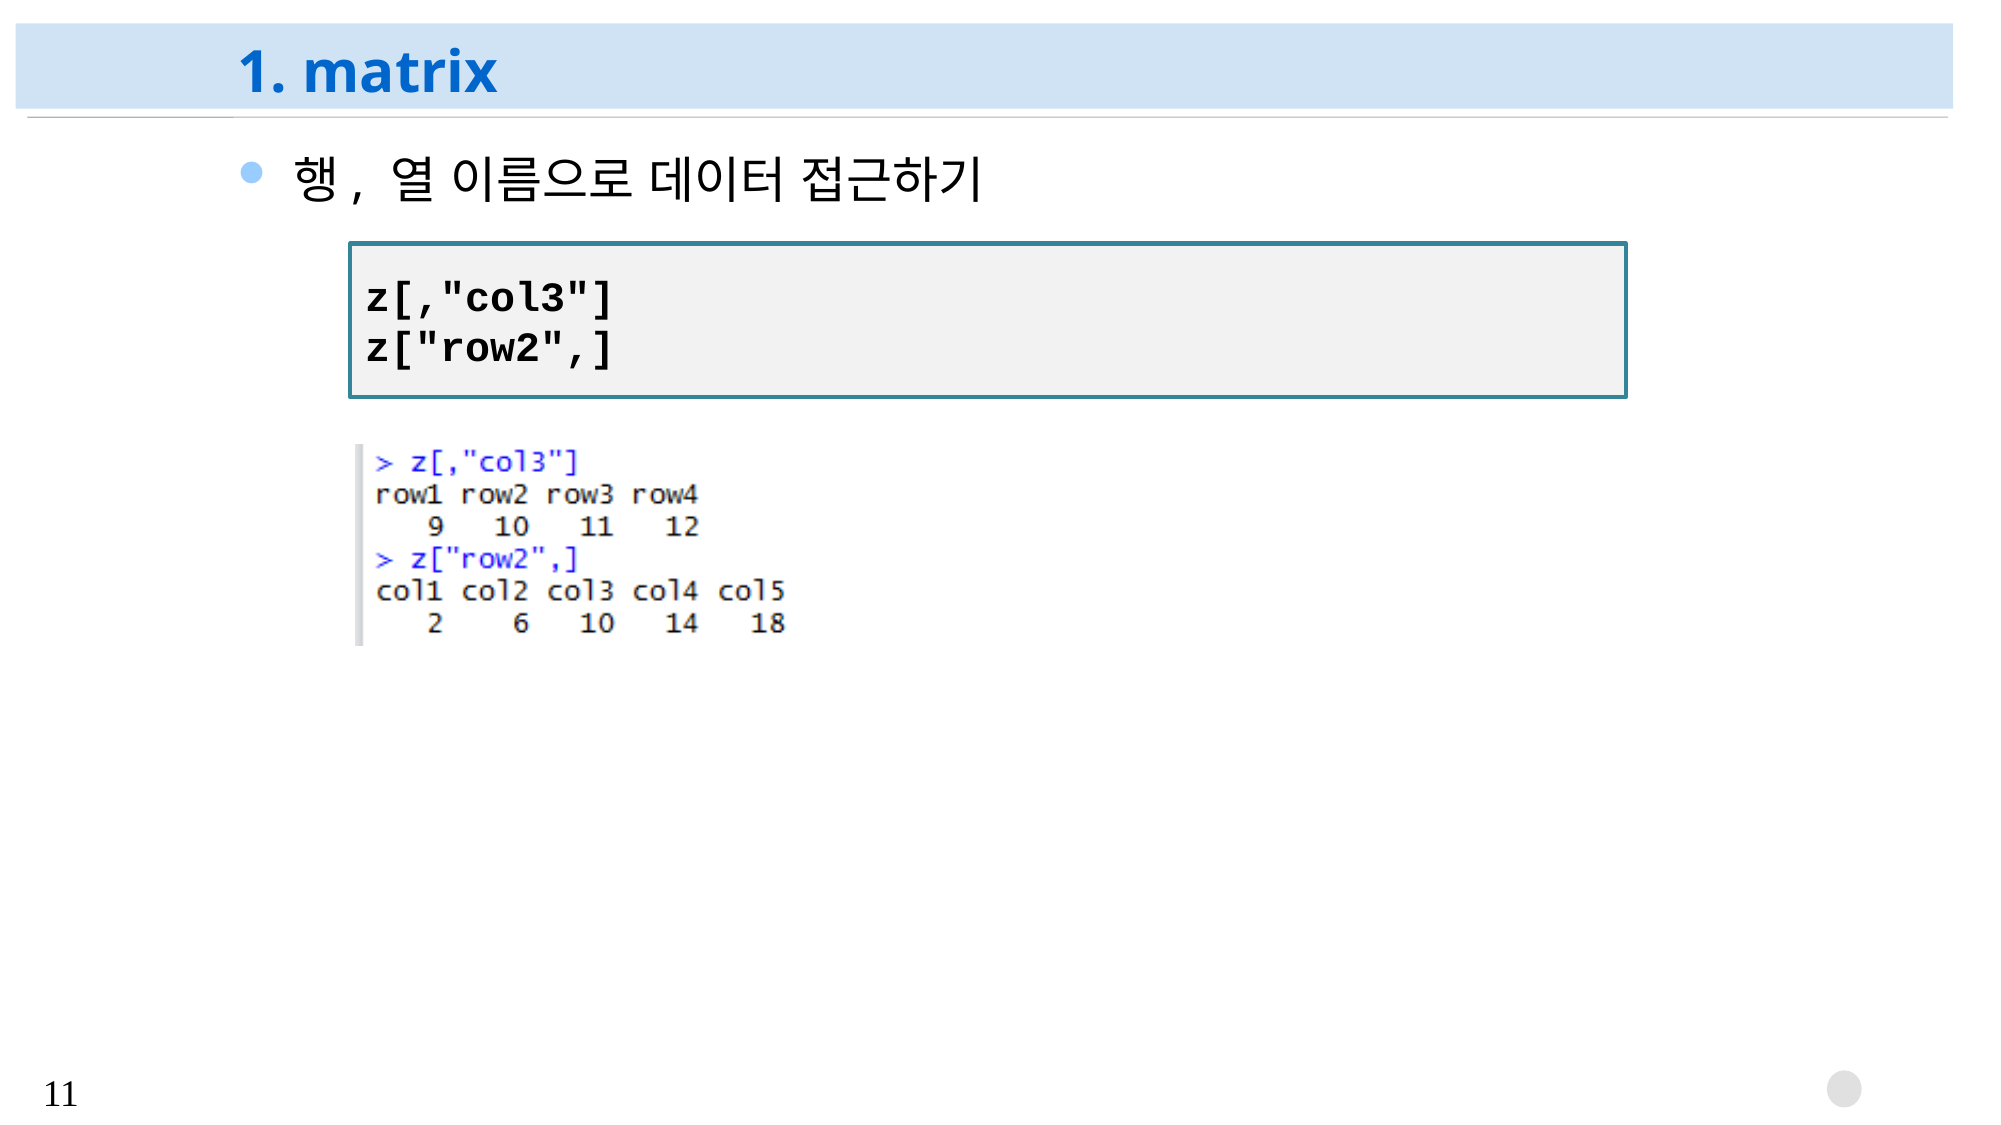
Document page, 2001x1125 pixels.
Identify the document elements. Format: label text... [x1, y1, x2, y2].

picture [355, 444, 874, 646]
list 행, 열 이름으로 데이터 접근하기 [222, 140, 1733, 1044]
title 1. matrix [222, 25, 1733, 114]
text_box [1826, 1070, 1862, 1108]
text_box z[,"col3"] z["row2",] [348, 241, 1628, 399]
